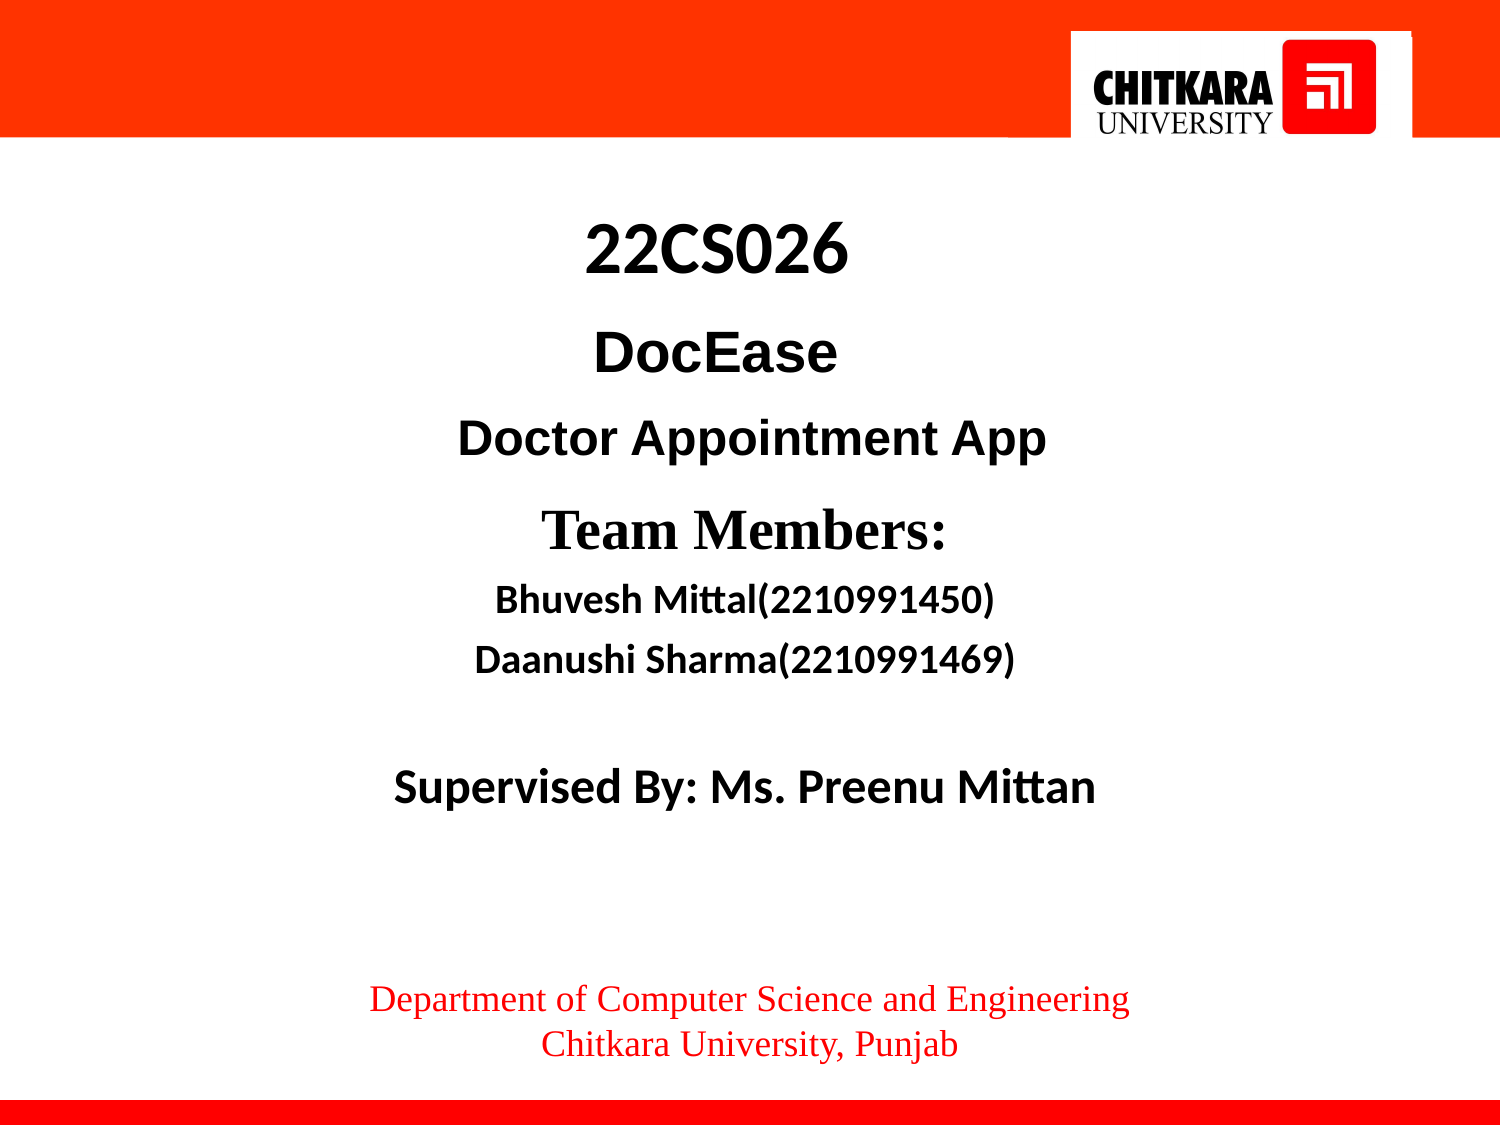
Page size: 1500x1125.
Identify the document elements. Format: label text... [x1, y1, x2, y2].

picture [1074, 37, 1391, 138]
text_box Department of Computer Science and Engineering Chitkara University, Punjab [243, 966, 1257, 1072]
subtitle 22CS026 DocEase Doctor Appointment App Team Members: Bhuvesh Mittal(2210991450) Daanushi Sharma(2210991469) Supervised By: Ms. Preenu Mittan [76, 172, 1415, 1083]
